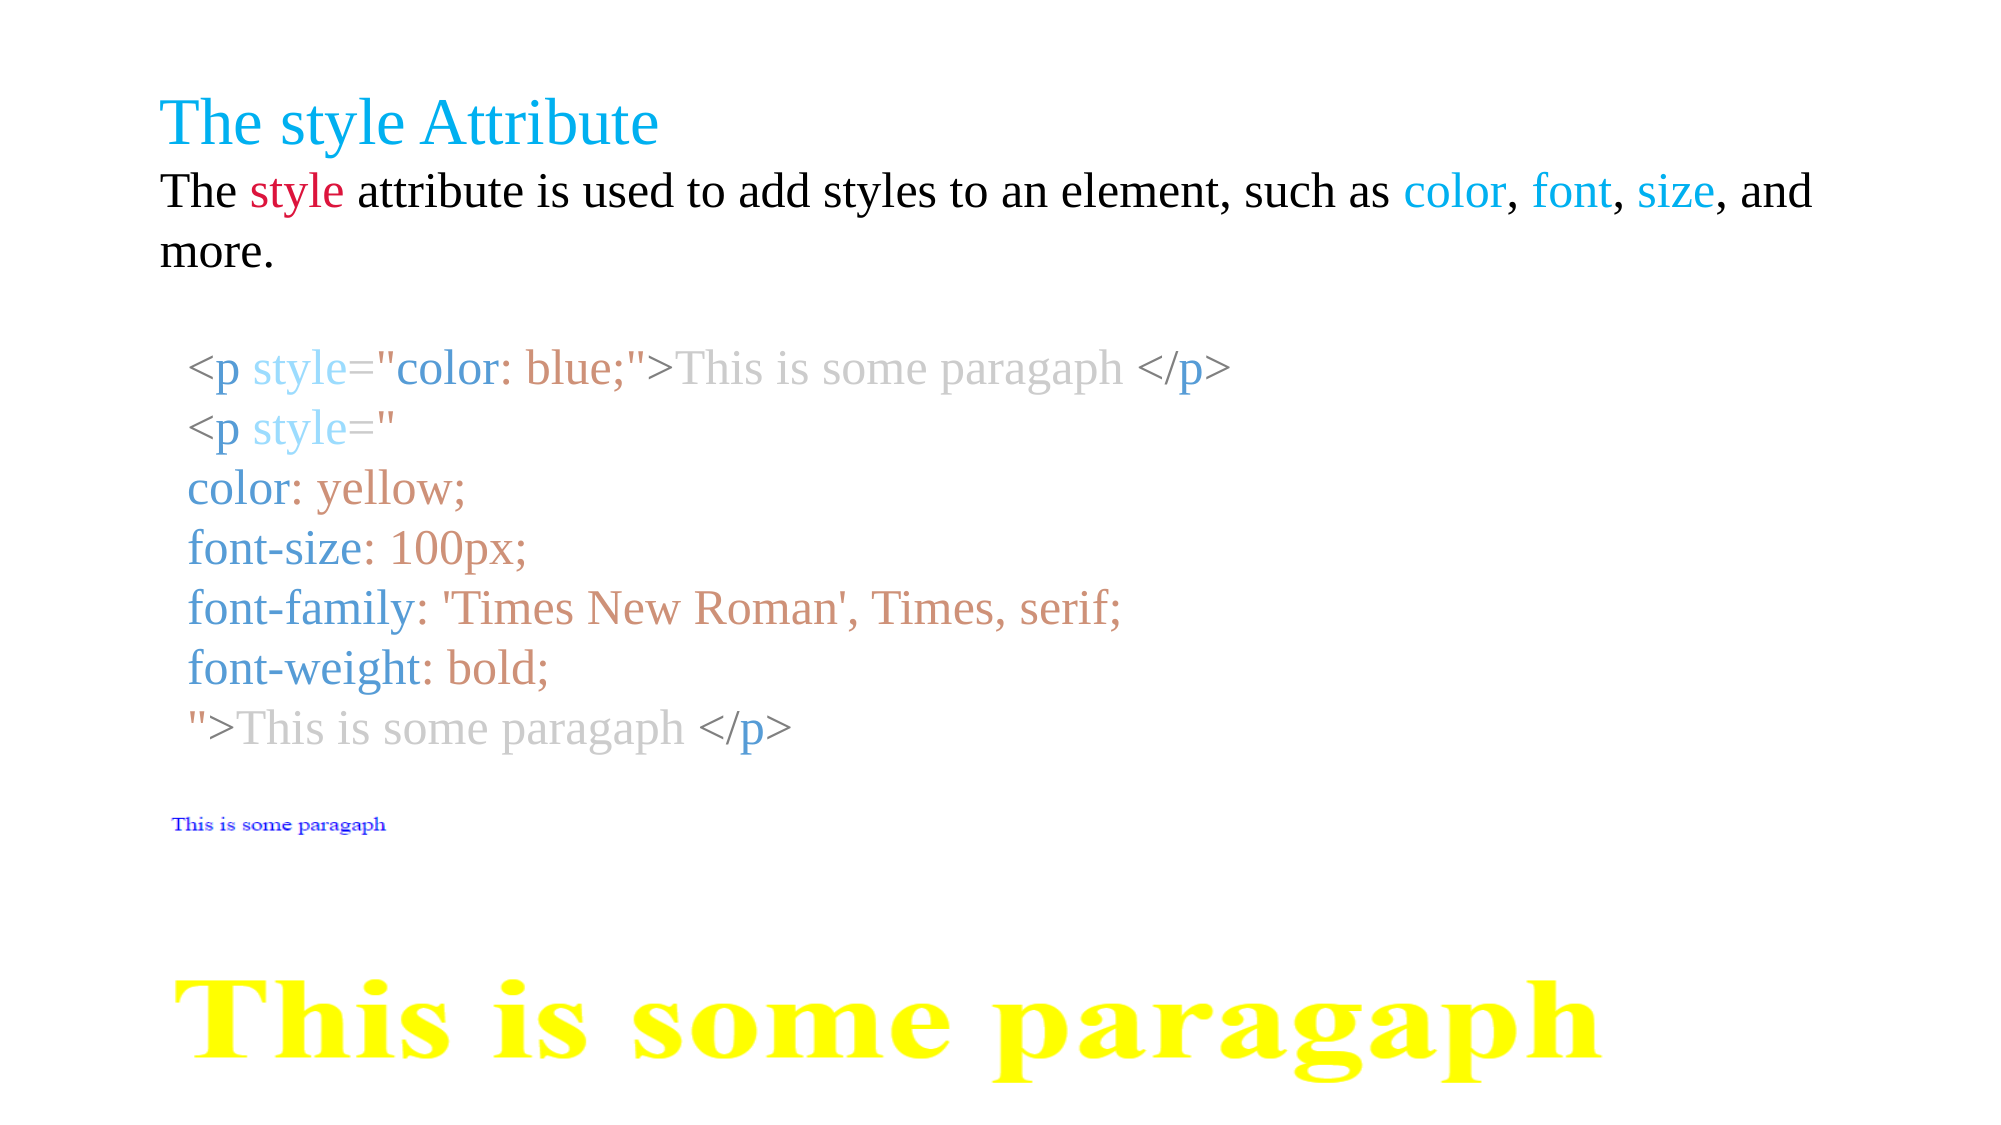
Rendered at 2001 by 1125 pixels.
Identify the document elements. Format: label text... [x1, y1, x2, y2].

picture [159, 801, 1649, 1105]
text_box The style Attribute The style attribute is used to add styles to an element, such as color, font, size, and more. [159, 63, 1846, 293]
text_box <p style="color: blue;">This is some paragaph </p> <p style=" color: yellow; font-size: 100px; font-family: 'Times New Roman', Times, serif; font-weight: bold; ">This is some paragaph </p> [159, 327, 1753, 763]
